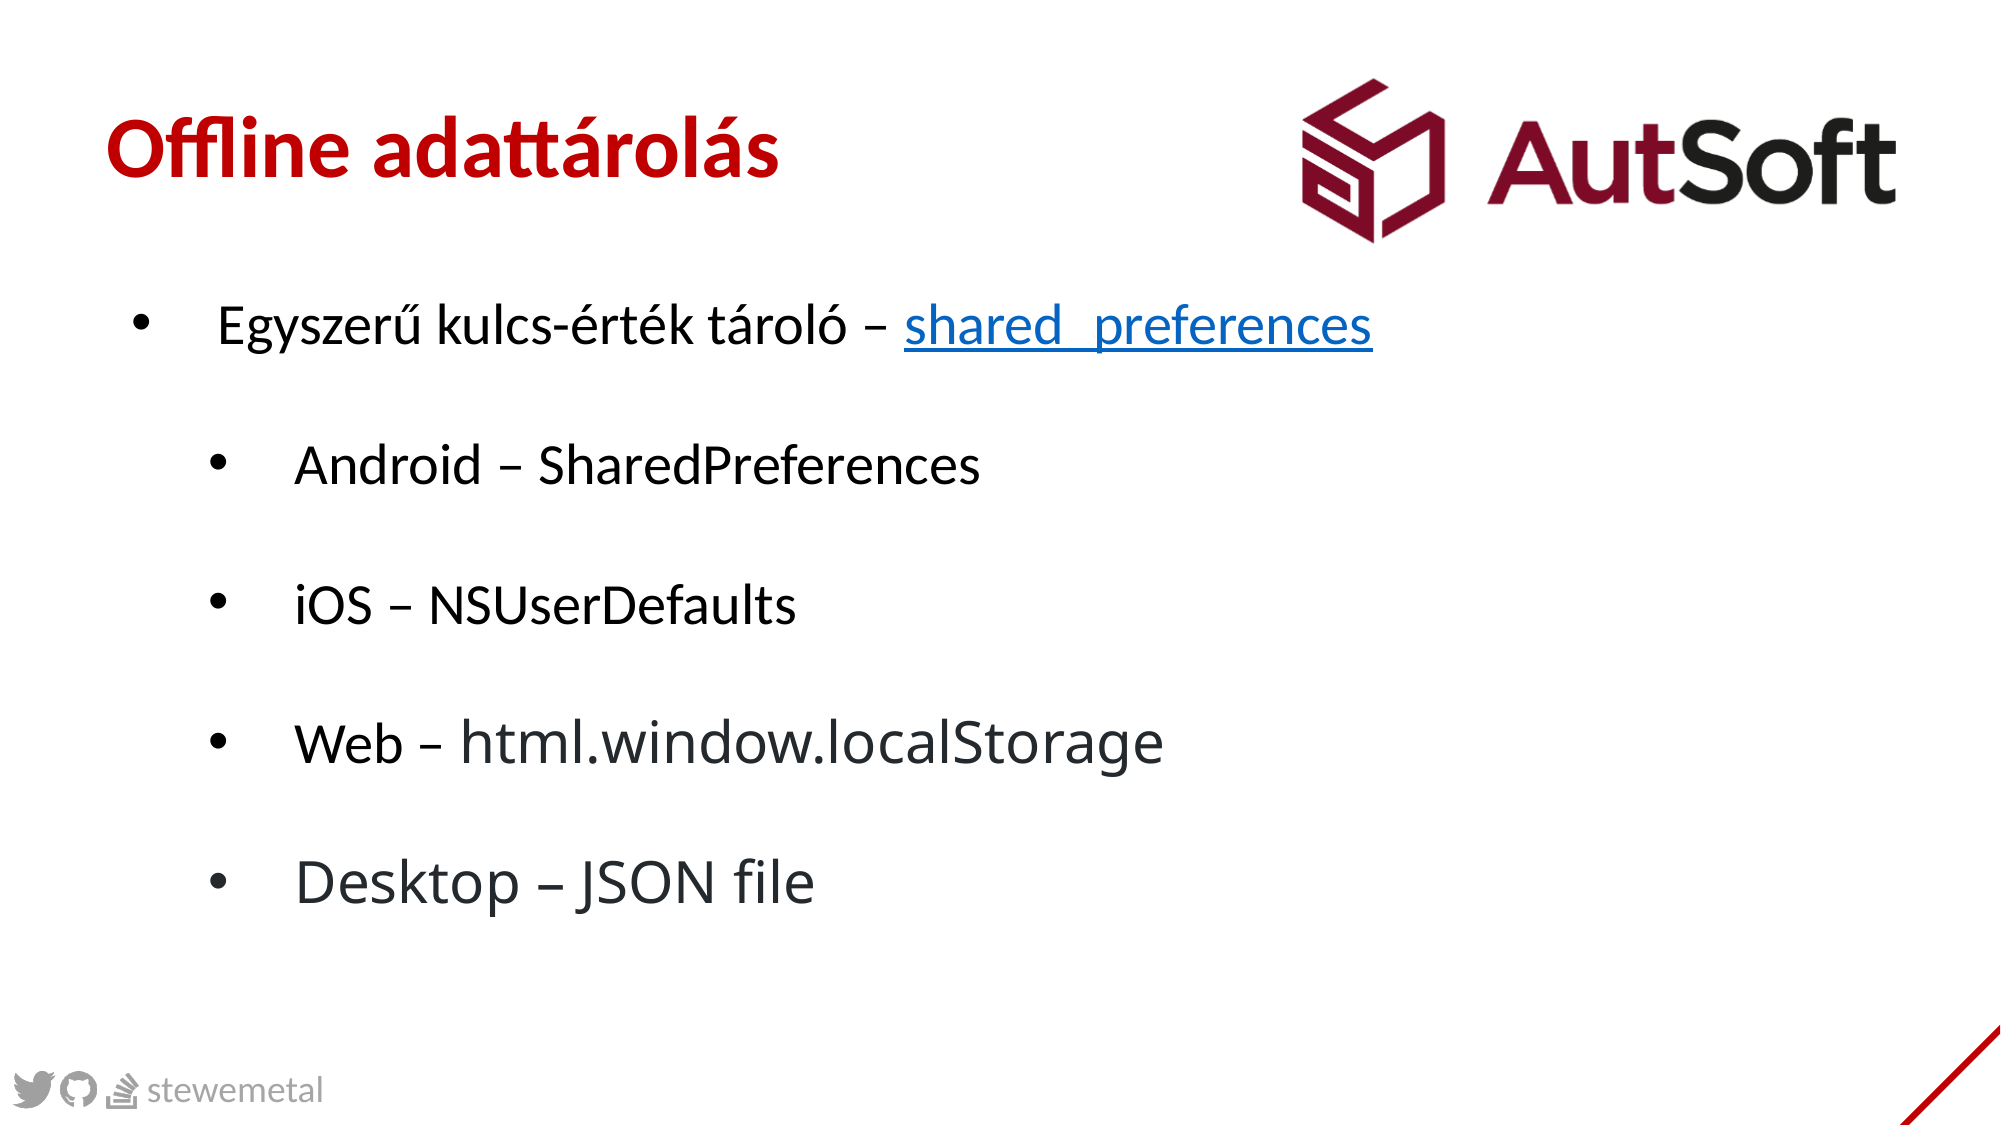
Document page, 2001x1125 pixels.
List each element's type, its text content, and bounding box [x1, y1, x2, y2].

text_box Egyszerű kulcs-érték tároló – shared_preferences Android – SharedPreferences iOS – NSUserDefaults Web – html.window.localStorage Desktop – JSON file [116, 209, 1910, 1054]
list Offline adattárolás [91, 94, 900, 182]
picture [1289, 0, 1909, 209]
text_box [0, 1053, 378, 1125]
